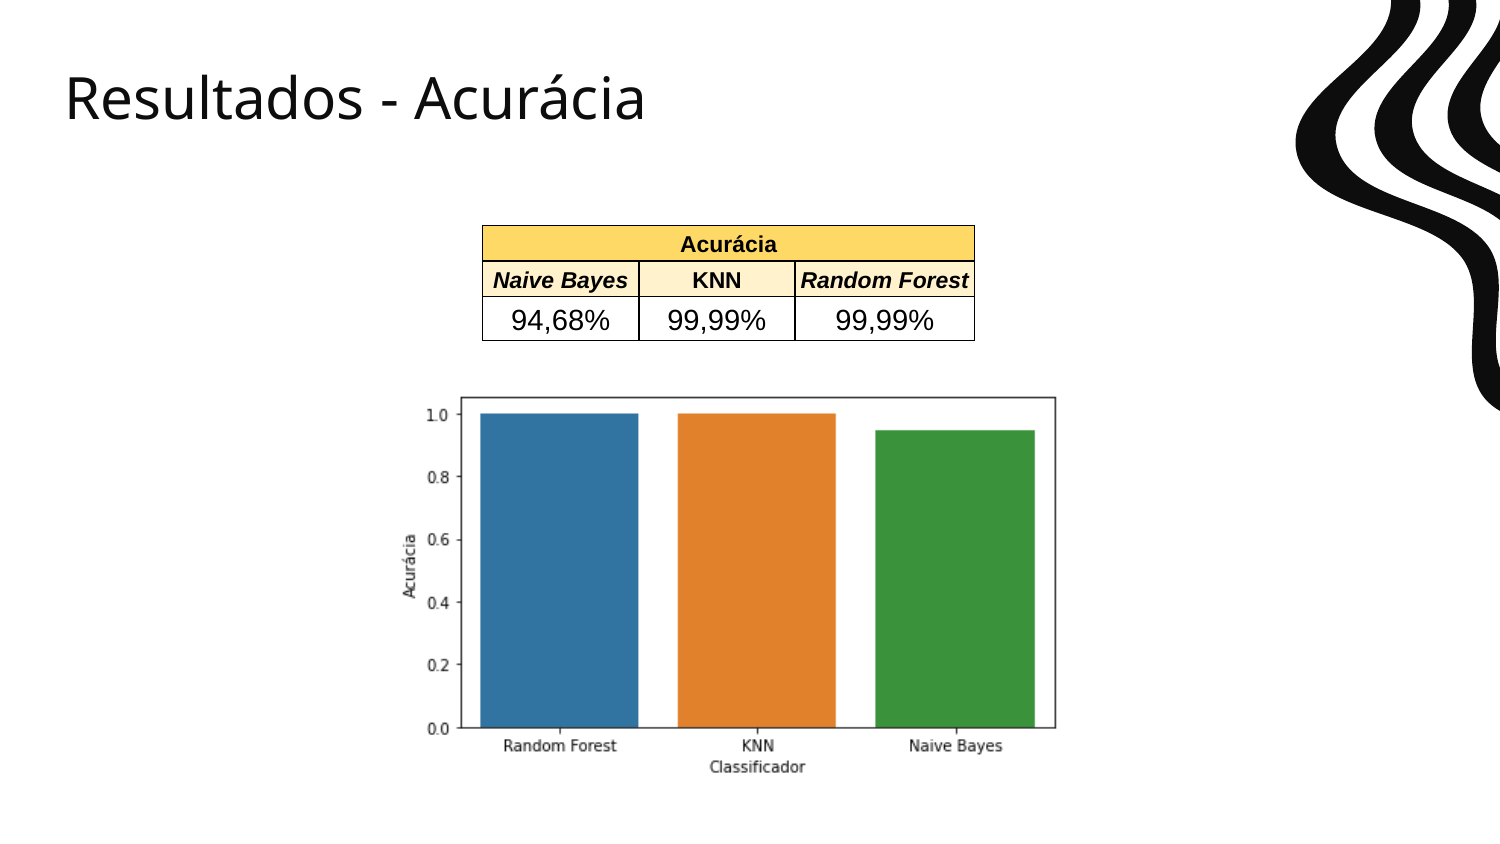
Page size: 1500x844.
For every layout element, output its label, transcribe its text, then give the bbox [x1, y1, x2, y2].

table_cell 99,99% [796, 297, 974, 340]
table_header Acurácia [483, 226, 974, 260]
table_cell Naive Bayes [483, 262, 638, 296]
table_cell KNN [640, 262, 794, 296]
picture [394, 388, 1064, 785]
table_cell 94,68% [483, 297, 638, 340]
table_cell 99,99% [640, 297, 794, 340]
title Resultados - Acurácia [49, 55, 1263, 150]
table_cell Random Forest [796, 262, 974, 296]
